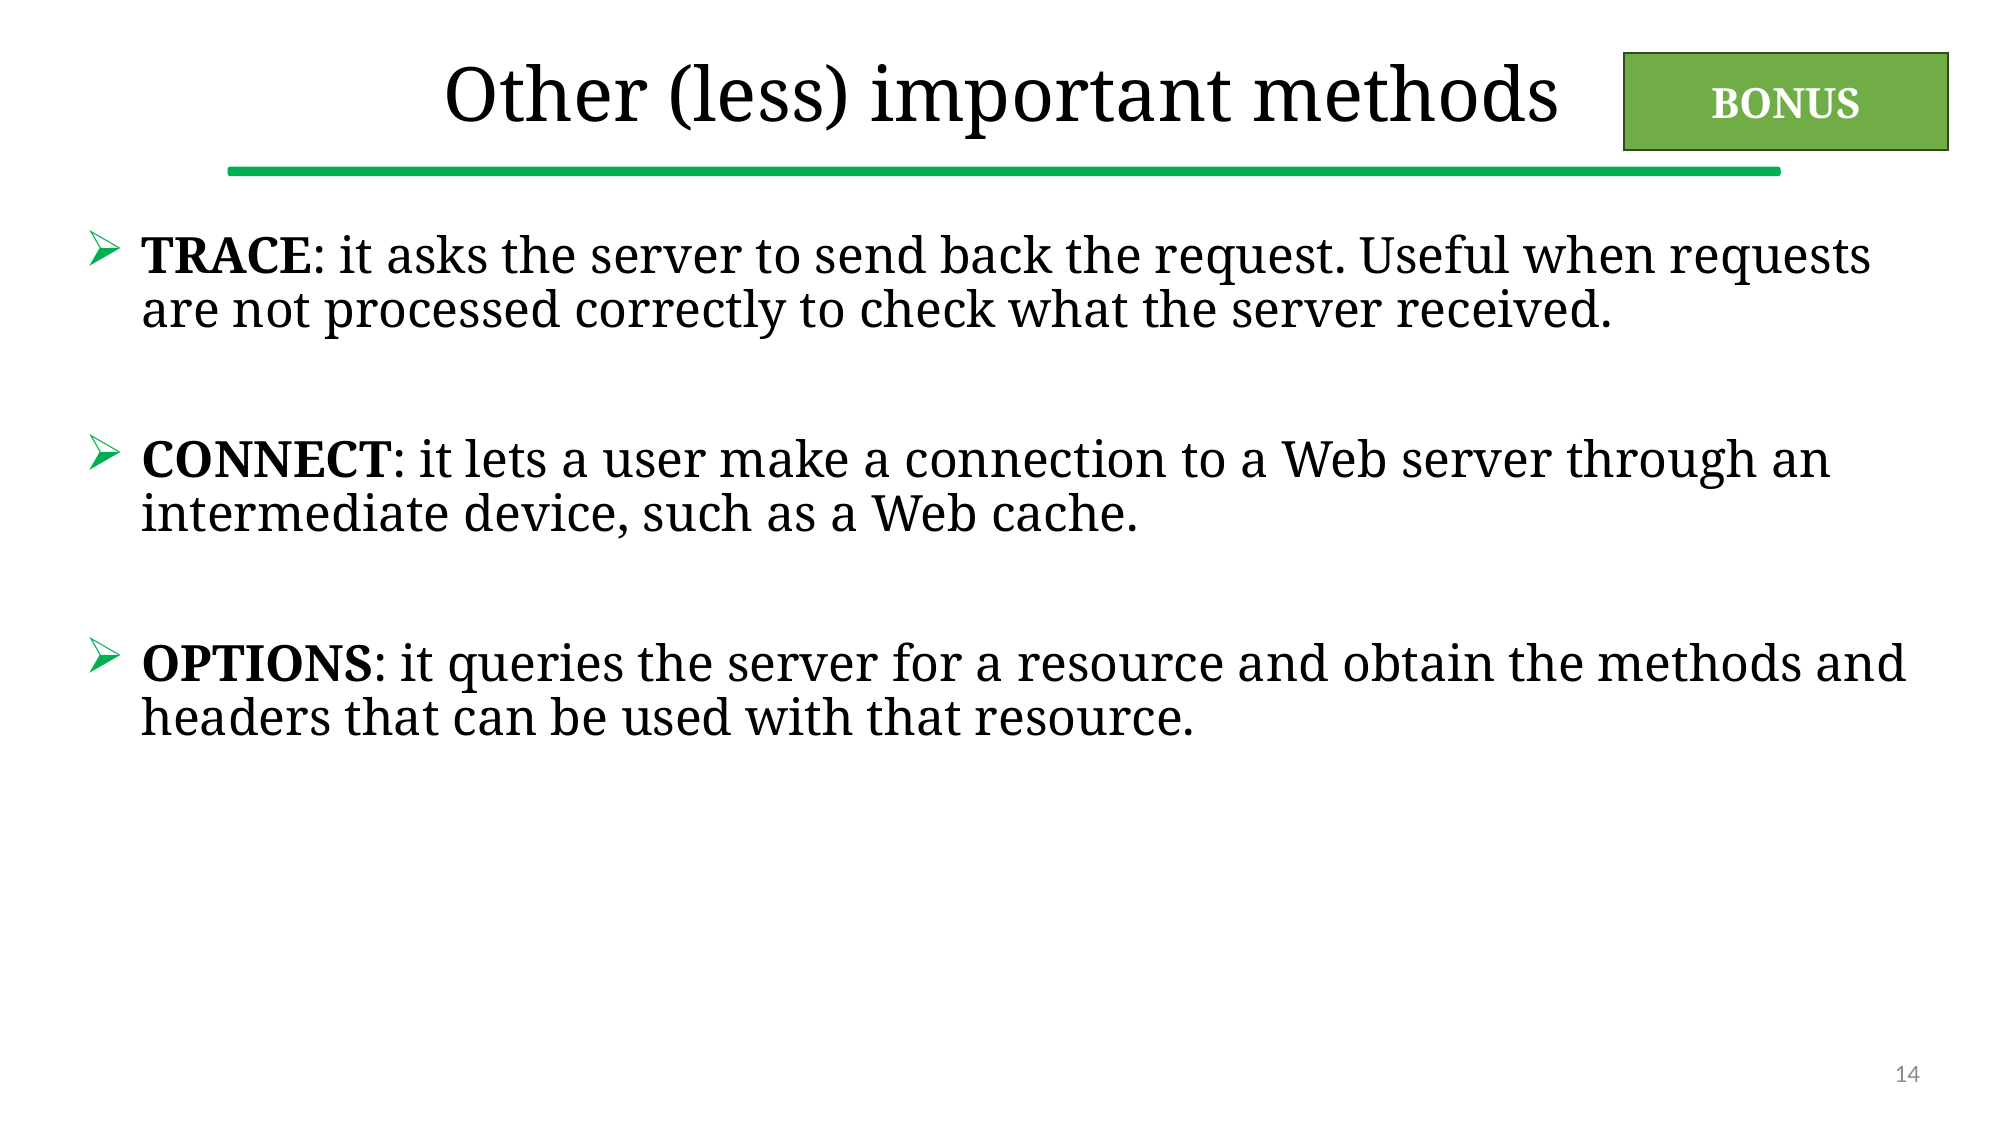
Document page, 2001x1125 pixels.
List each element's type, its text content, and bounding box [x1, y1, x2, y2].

list TRACE: it asks the server to send back the request. Useful when requests are not processed correctly to check what the server received. CONNECT: it lets a user make a connection to a Web server through an intermediate device, such as a Web cache. OPTIONS: it queries the server for a resource and obtain the methods and headers that can be used with that resource. [70, 223, 1936, 1087]
text_box BONUS [1623, 52, 1949, 151]
slide_number 14 [1412, 1042, 1936, 1103]
title Other (less) important methods [70, 26, 1936, 168]
